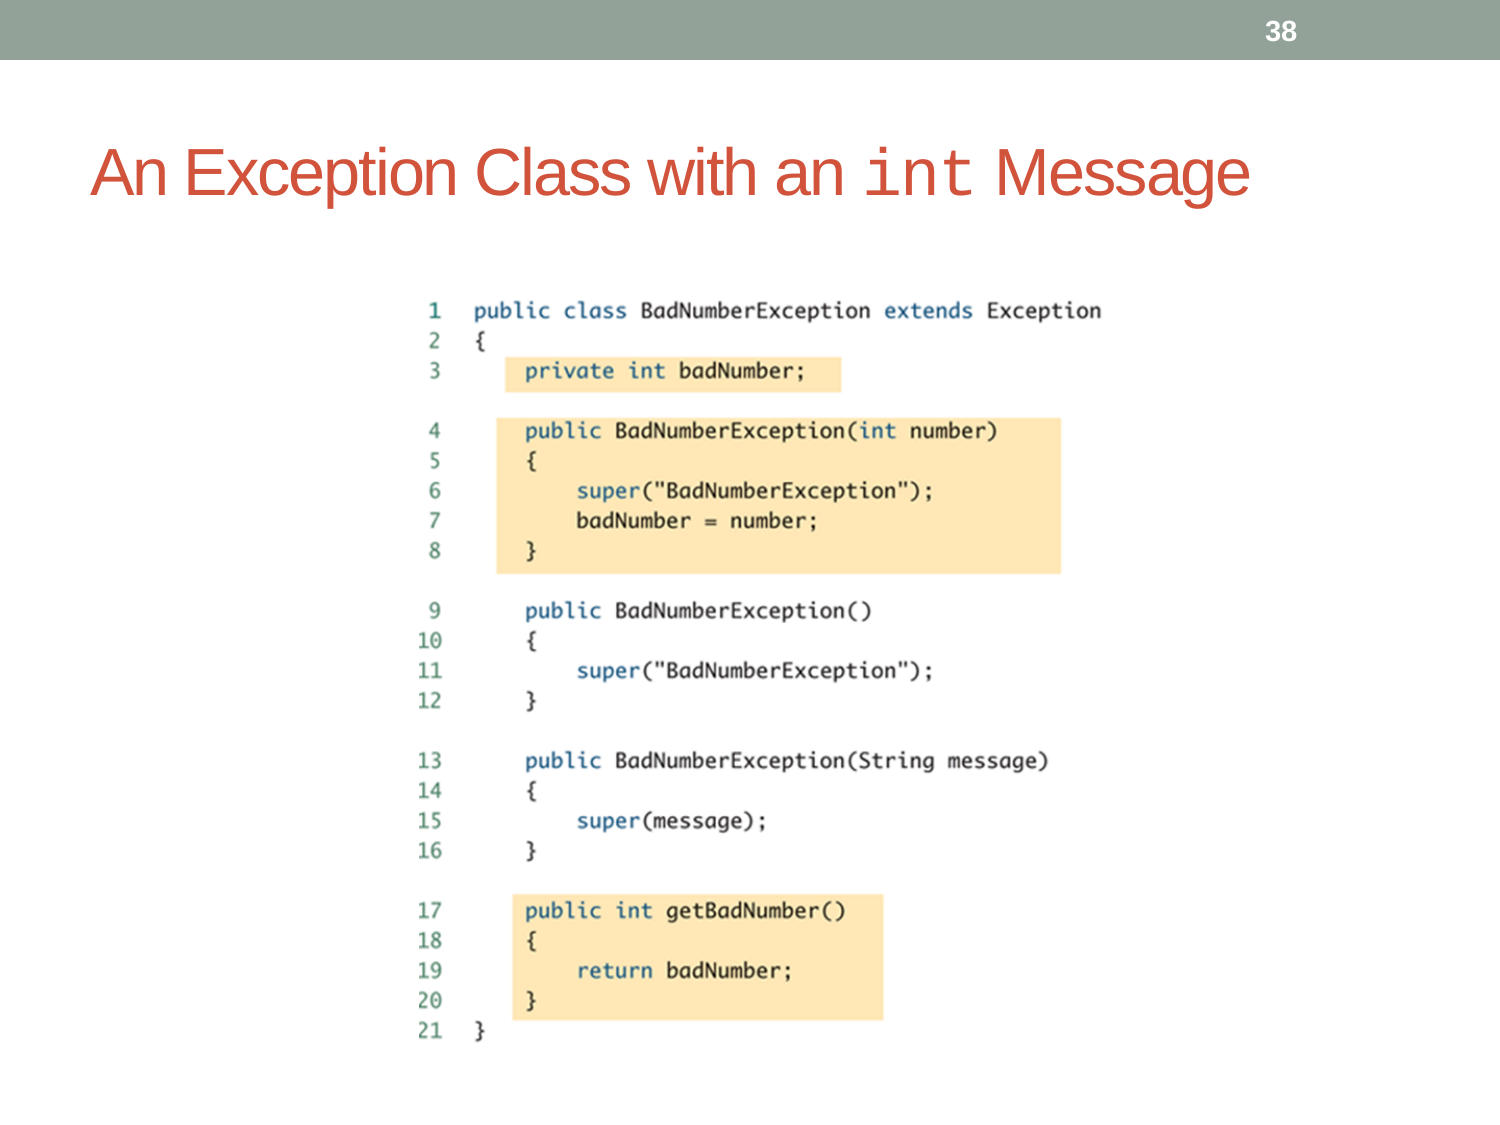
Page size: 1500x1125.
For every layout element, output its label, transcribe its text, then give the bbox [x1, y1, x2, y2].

slide_number 38 [1250, 3, 1425, 57]
title An Exception Class with an int Message [75, 87, 1425, 250]
picture [418, 290, 1112, 1054]
